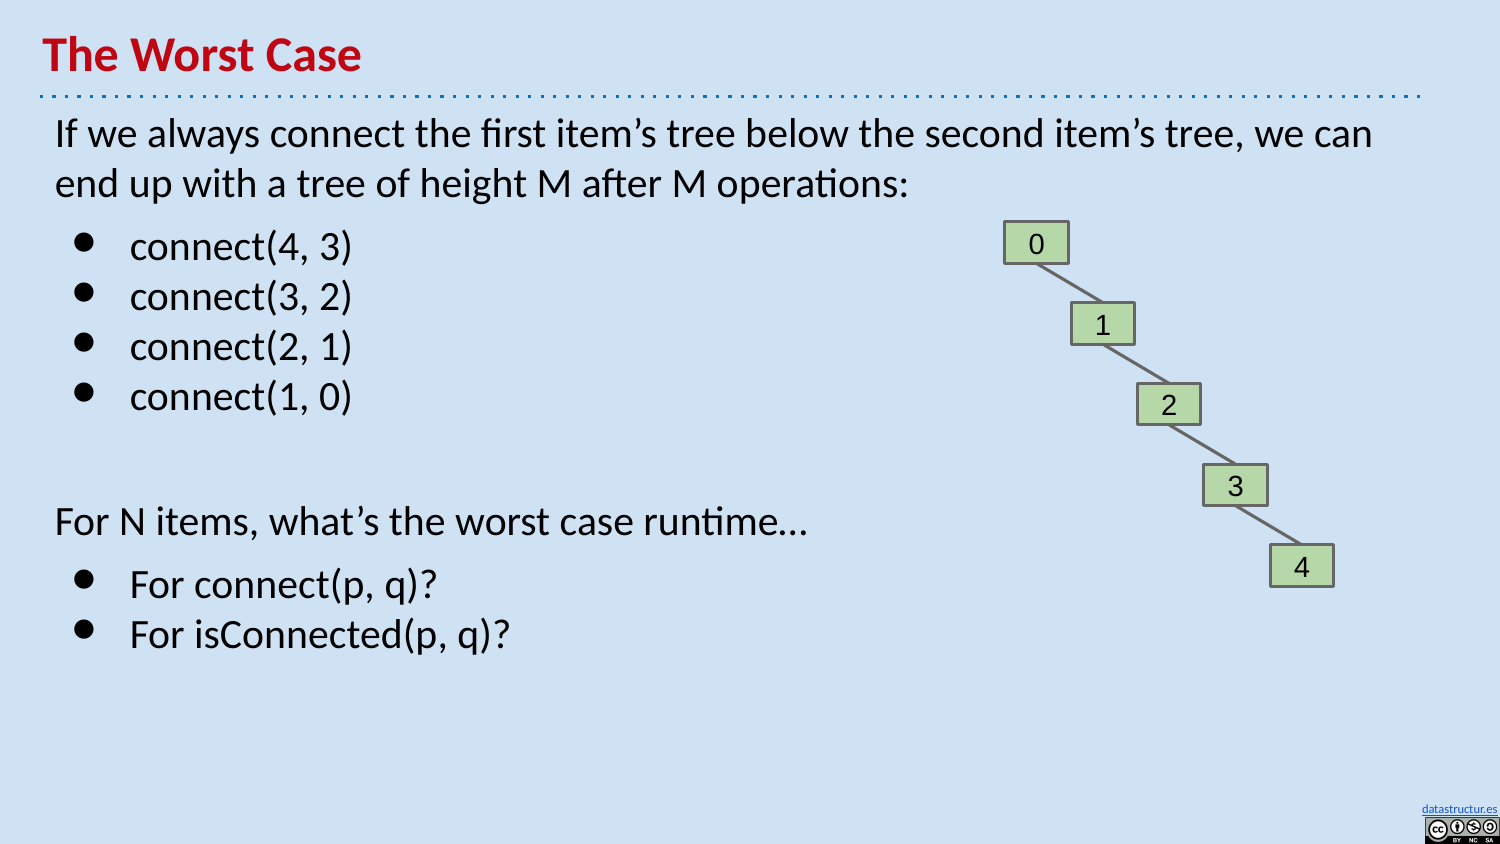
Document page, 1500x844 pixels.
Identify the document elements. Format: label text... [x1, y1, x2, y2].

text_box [1235, 505, 1303, 546]
text_box 0 [1004, 221, 1069, 264]
text_box 2 [1137, 383, 1201, 425]
list If we always connect the first item’s tree below the second item’s tree, we can end up with a tree of height M after M operations: connect(4, 3) connect(3, 2) connect(2, 1) connect(1, 0) For N items, what’s the worst case runtime… For connect(p, q)? For isConnected(p, q)? [39, 91, 1425, 773]
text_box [1102, 343, 1170, 384]
title The Worst Case [27, 15, 1378, 97]
picture [1425, 817, 1500, 844]
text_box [1168, 424, 1236, 465]
text_box 3 [1203, 464, 1268, 506]
text_box 1 [1071, 302, 1135, 345]
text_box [1036, 263, 1104, 303]
text_box 4 [1270, 544, 1334, 587]
